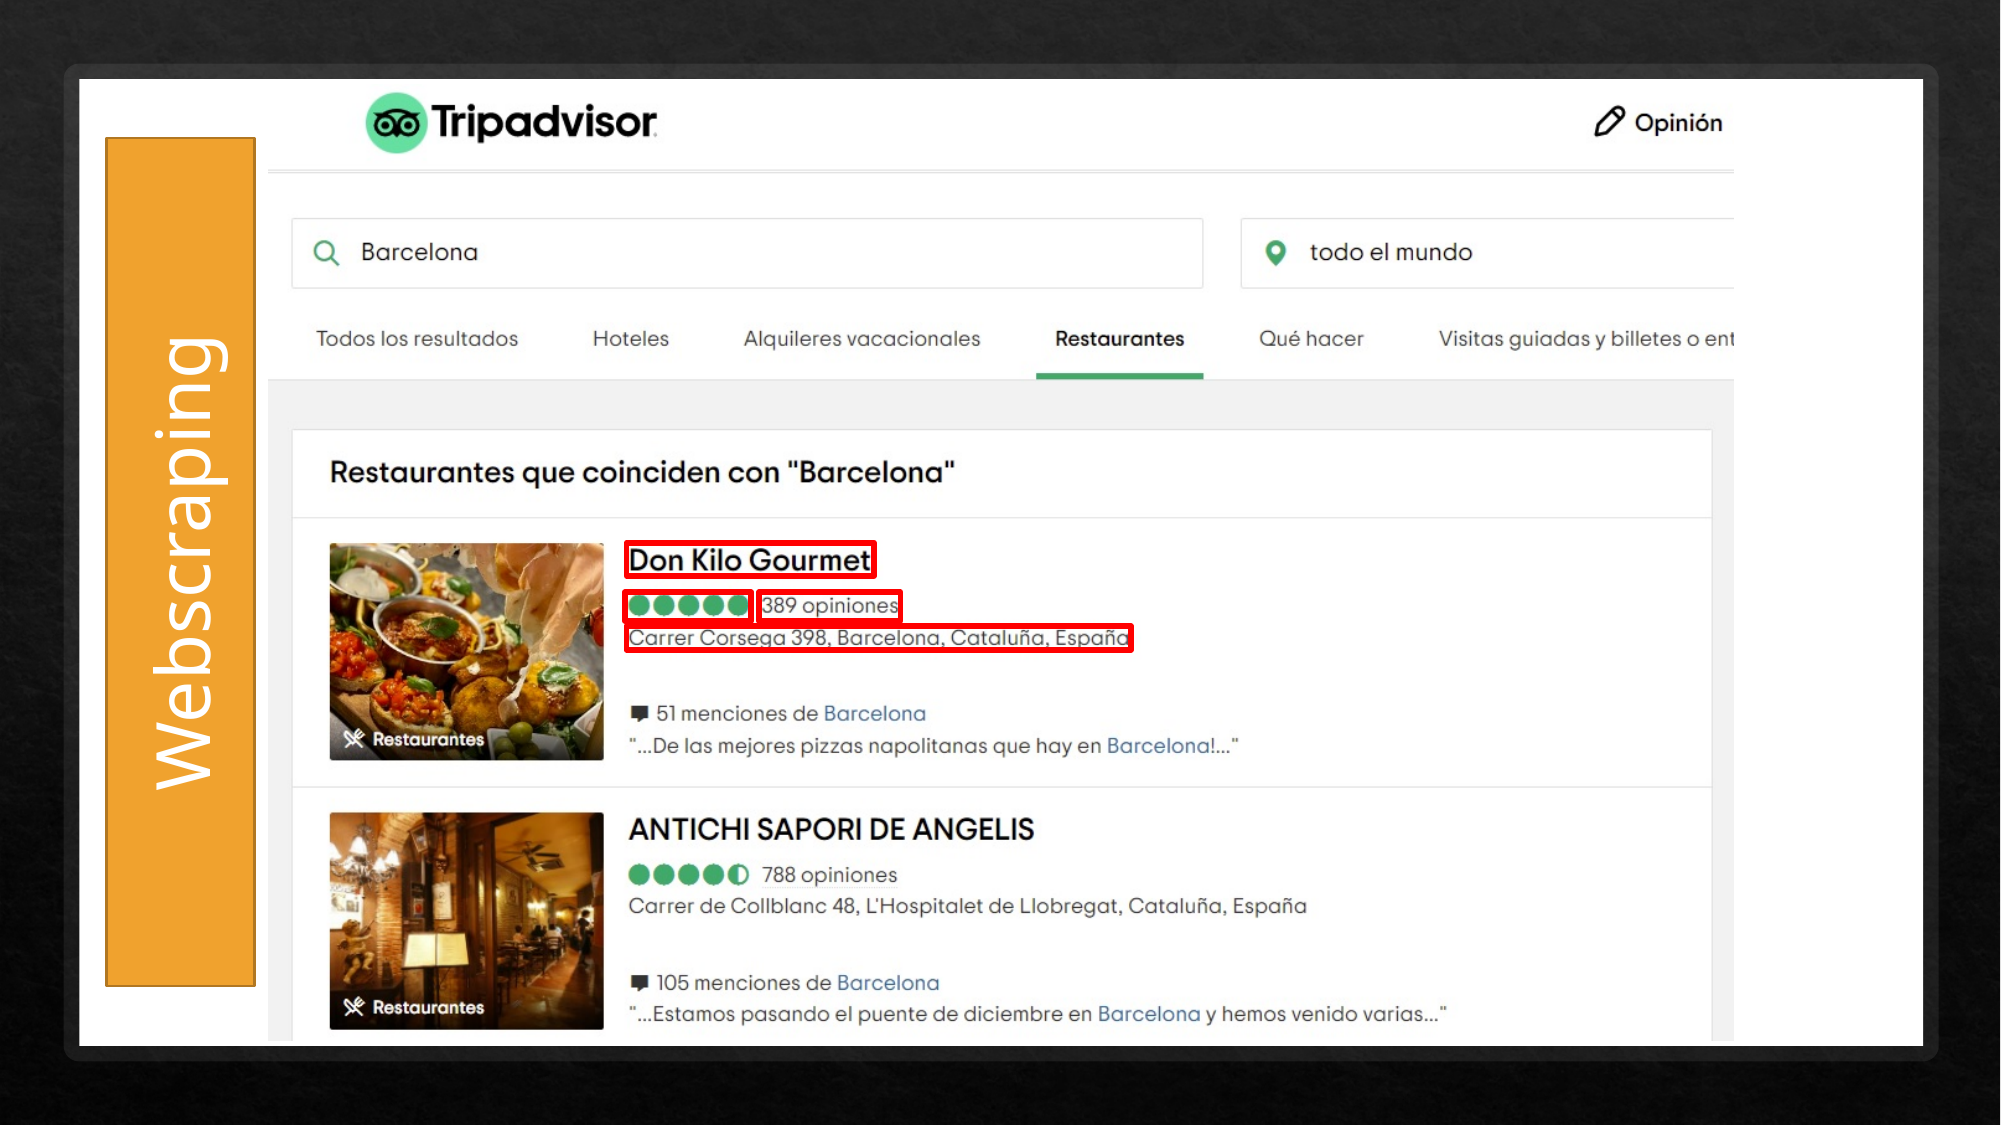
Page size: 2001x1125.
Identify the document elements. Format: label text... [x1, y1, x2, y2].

picture [268, 84, 1734, 1041]
text_box [78, 78, 1924, 1047]
text_box Webscraping [105, 137, 256, 987]
